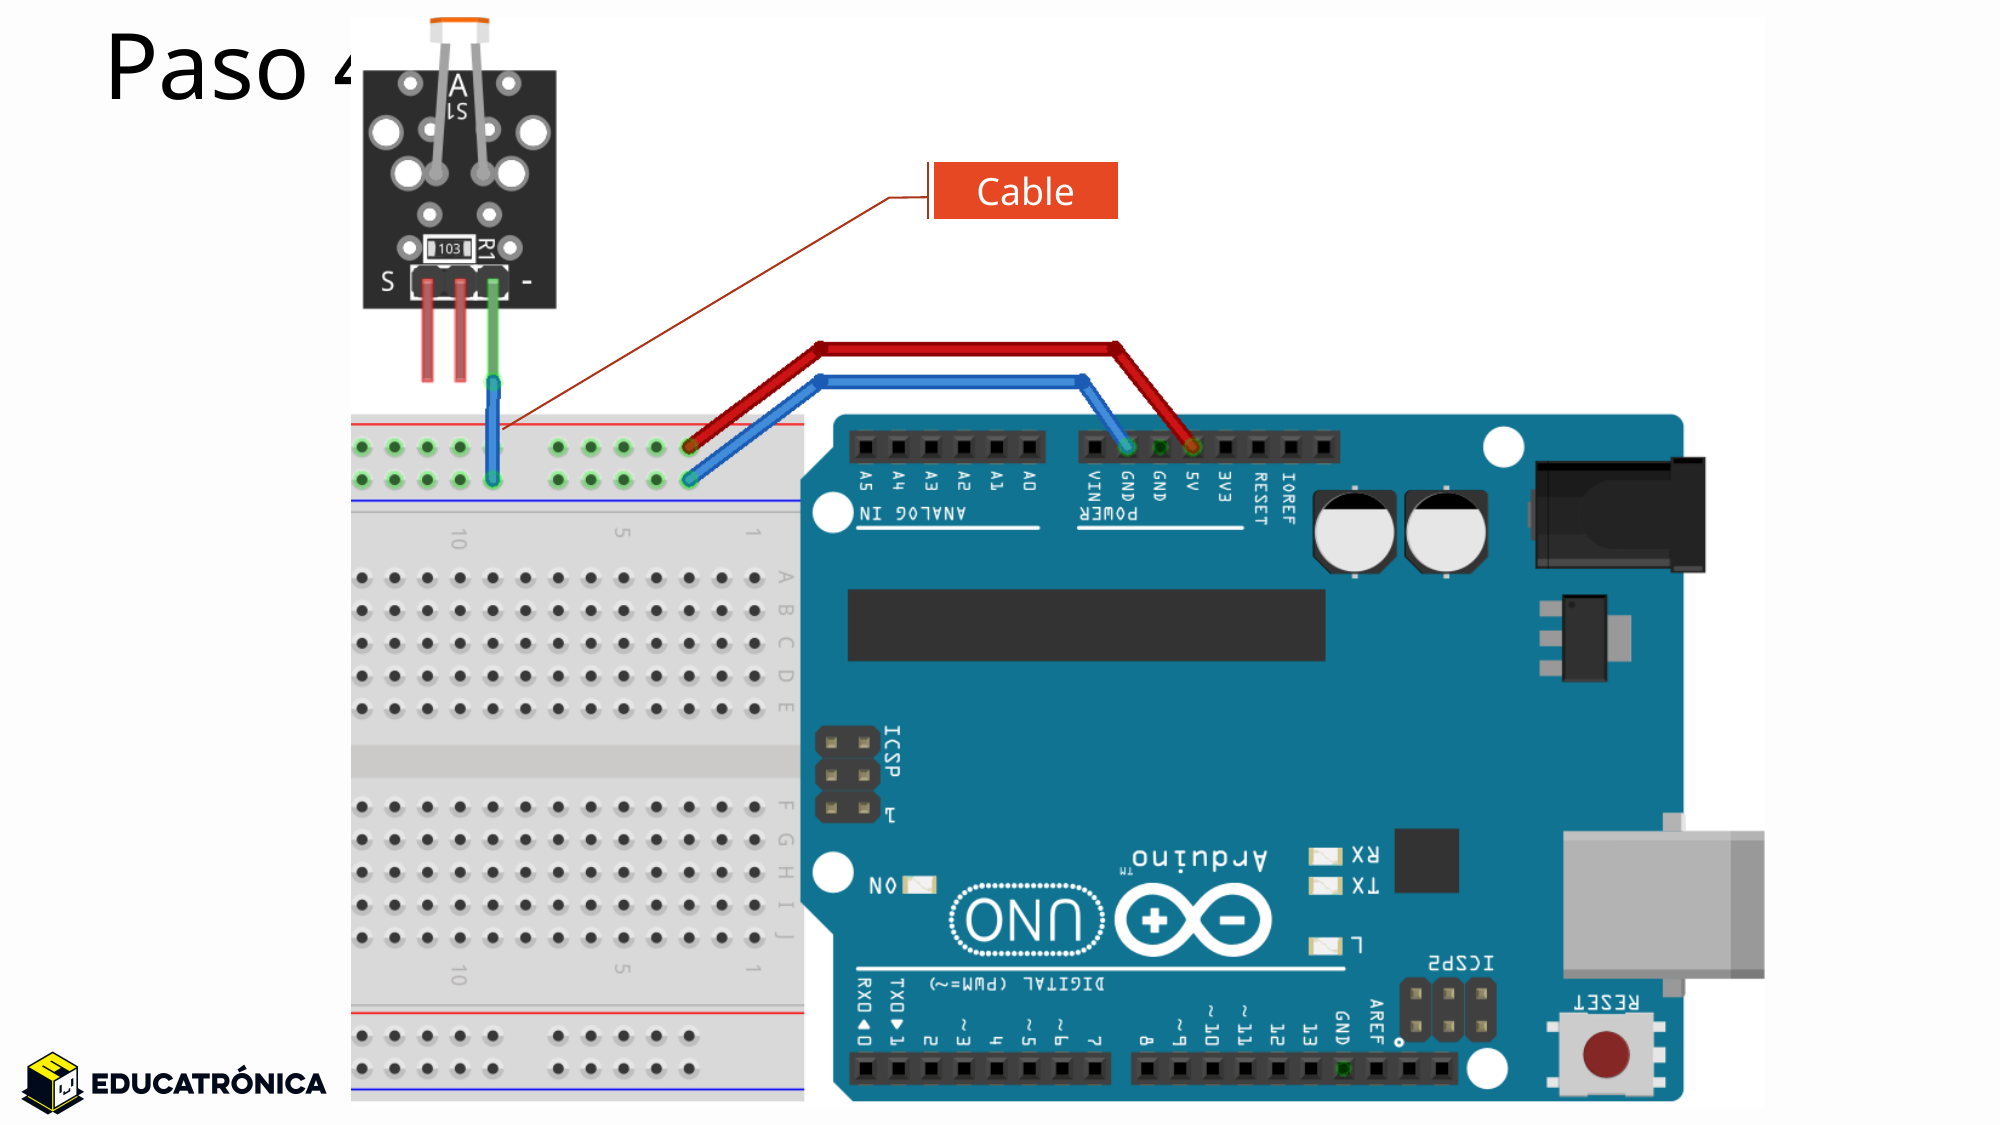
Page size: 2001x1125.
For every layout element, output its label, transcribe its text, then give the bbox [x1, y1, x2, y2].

picture [350, 17, 1766, 1108]
picture [19, 1048, 330, 1118]
title Paso 4 [88, 7, 1912, 133]
